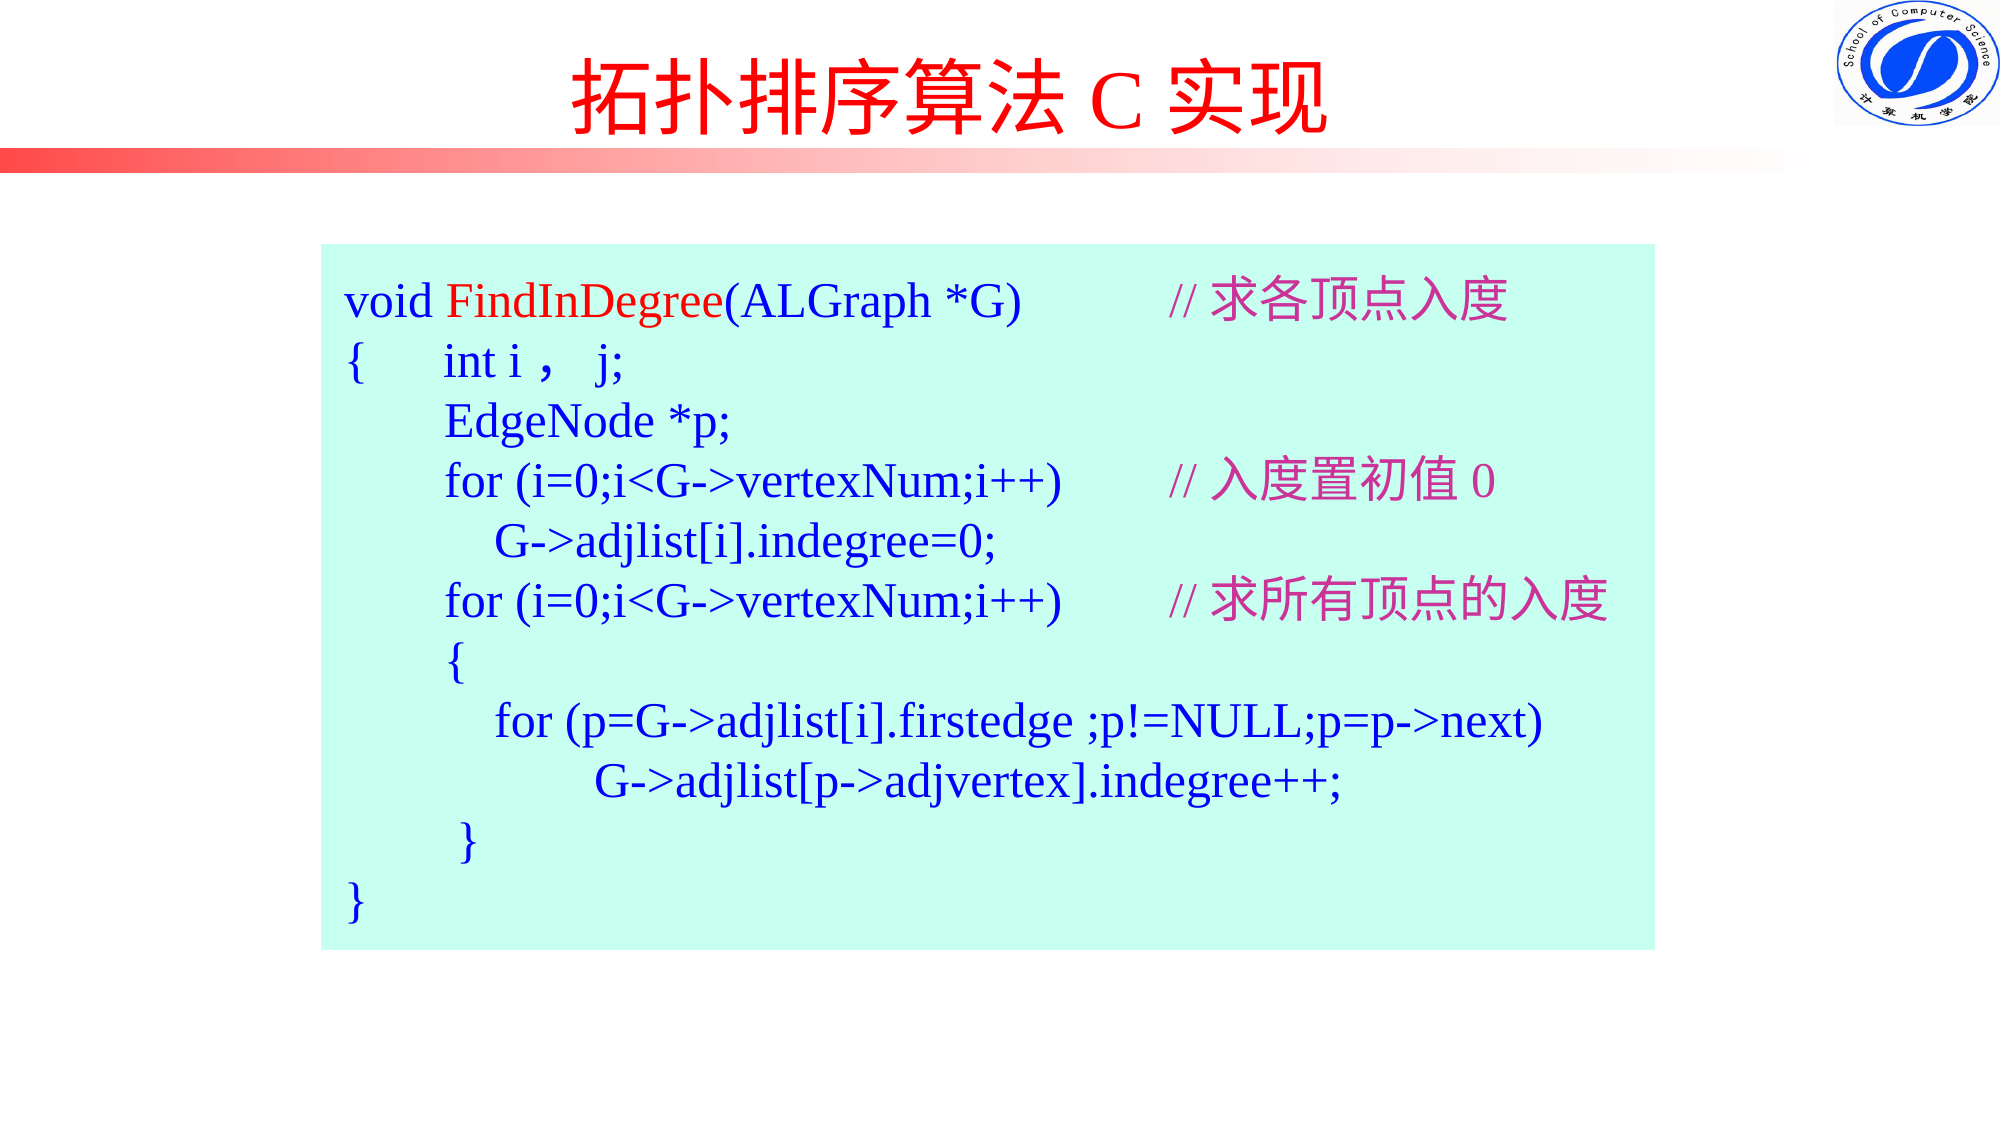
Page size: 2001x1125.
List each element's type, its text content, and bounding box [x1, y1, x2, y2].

text_box void FindInDegree(ALGraph *G) //求各顶点入度 { int i，j; EdgeNode *p; for (i=0;i<G->vertexNum;i++) //入度置初值0 G->adjlist[i].indegree=0; for (i=0;i<G->vertexNum;i++) //求所有顶点的入度 { for (p=G->adjlist[i].firstedge ;p!=NULL;p=p->next) G->adjlist[p->adjvertex].indegree++; } } [320, 243, 1656, 951]
title 拓扑排序算法C实现 [249, 42, 1651, 153]
picture [1834, 0, 2000, 126]
